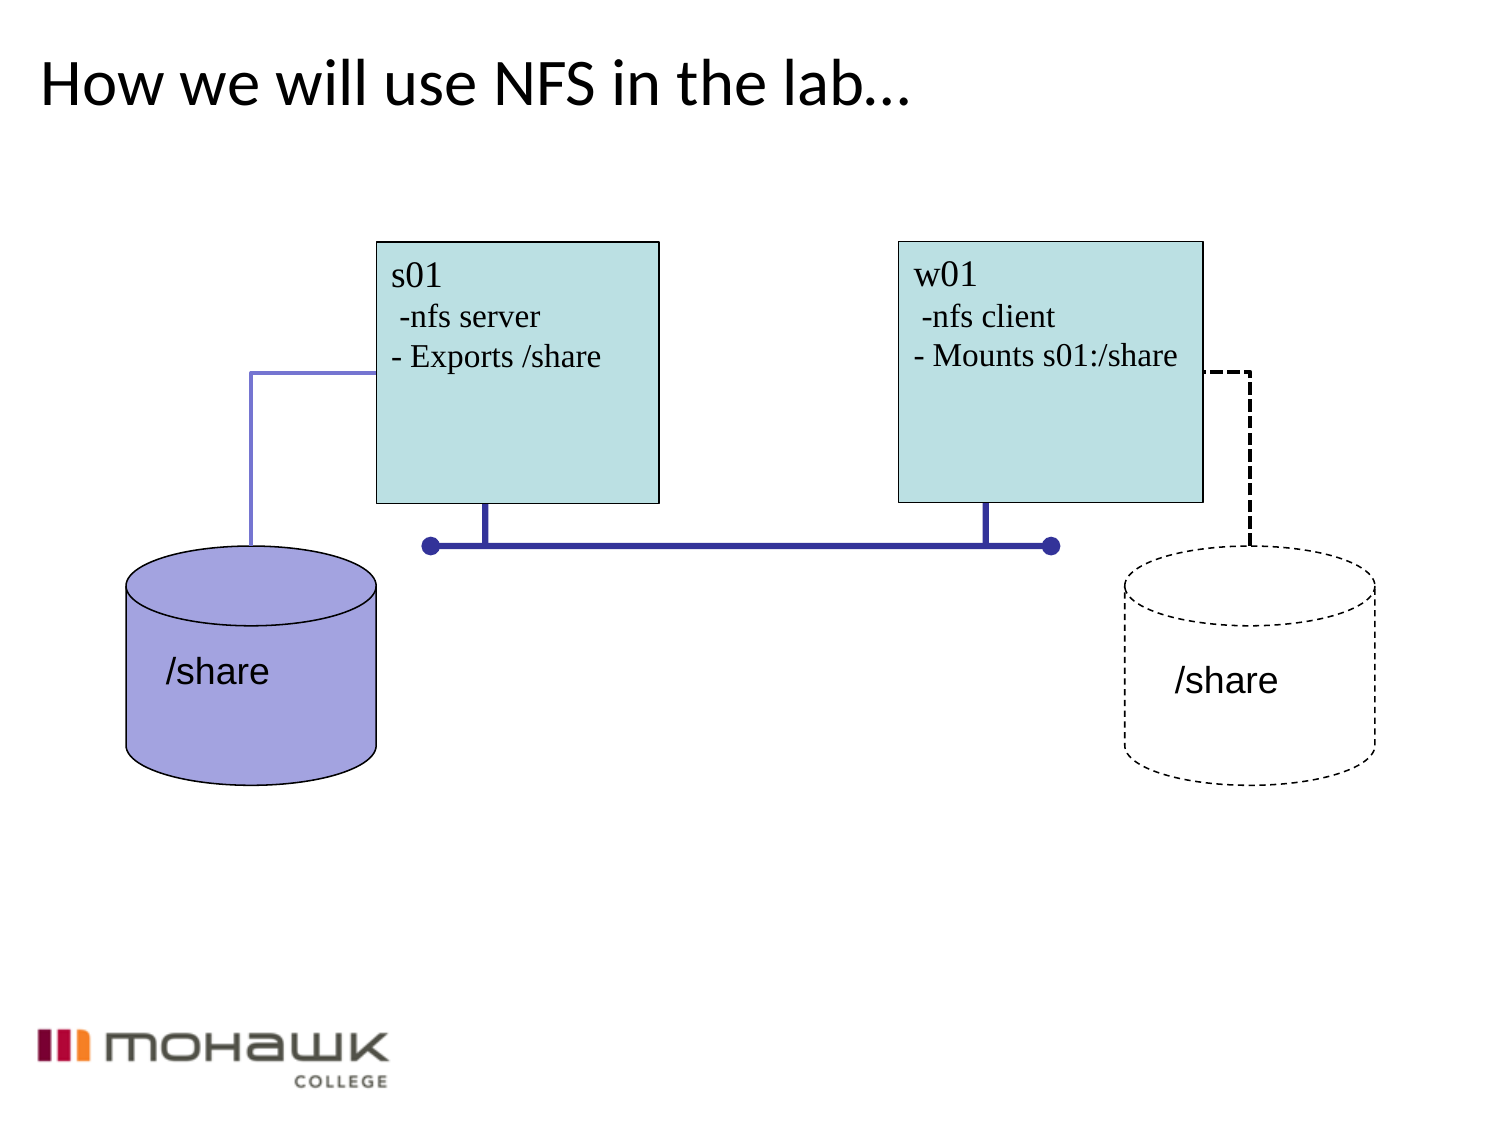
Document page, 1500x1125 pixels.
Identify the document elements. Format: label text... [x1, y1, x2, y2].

text_box How we will use NFS in the lab… [25, 31, 1376, 219]
text_box [424, 539, 1058, 553]
picture [5, 1000, 422, 1118]
text_box [1124, 546, 1375, 786]
text_box s01 -nfs server - Exports /share [376, 242, 660, 504]
text_box w01 -nfs client - Mounts s01:/share [898, 241, 1204, 503]
text_box [126, 546, 377, 786]
text_box /share [150, 639, 285, 700]
text_box /share [1159, 648, 1294, 708]
